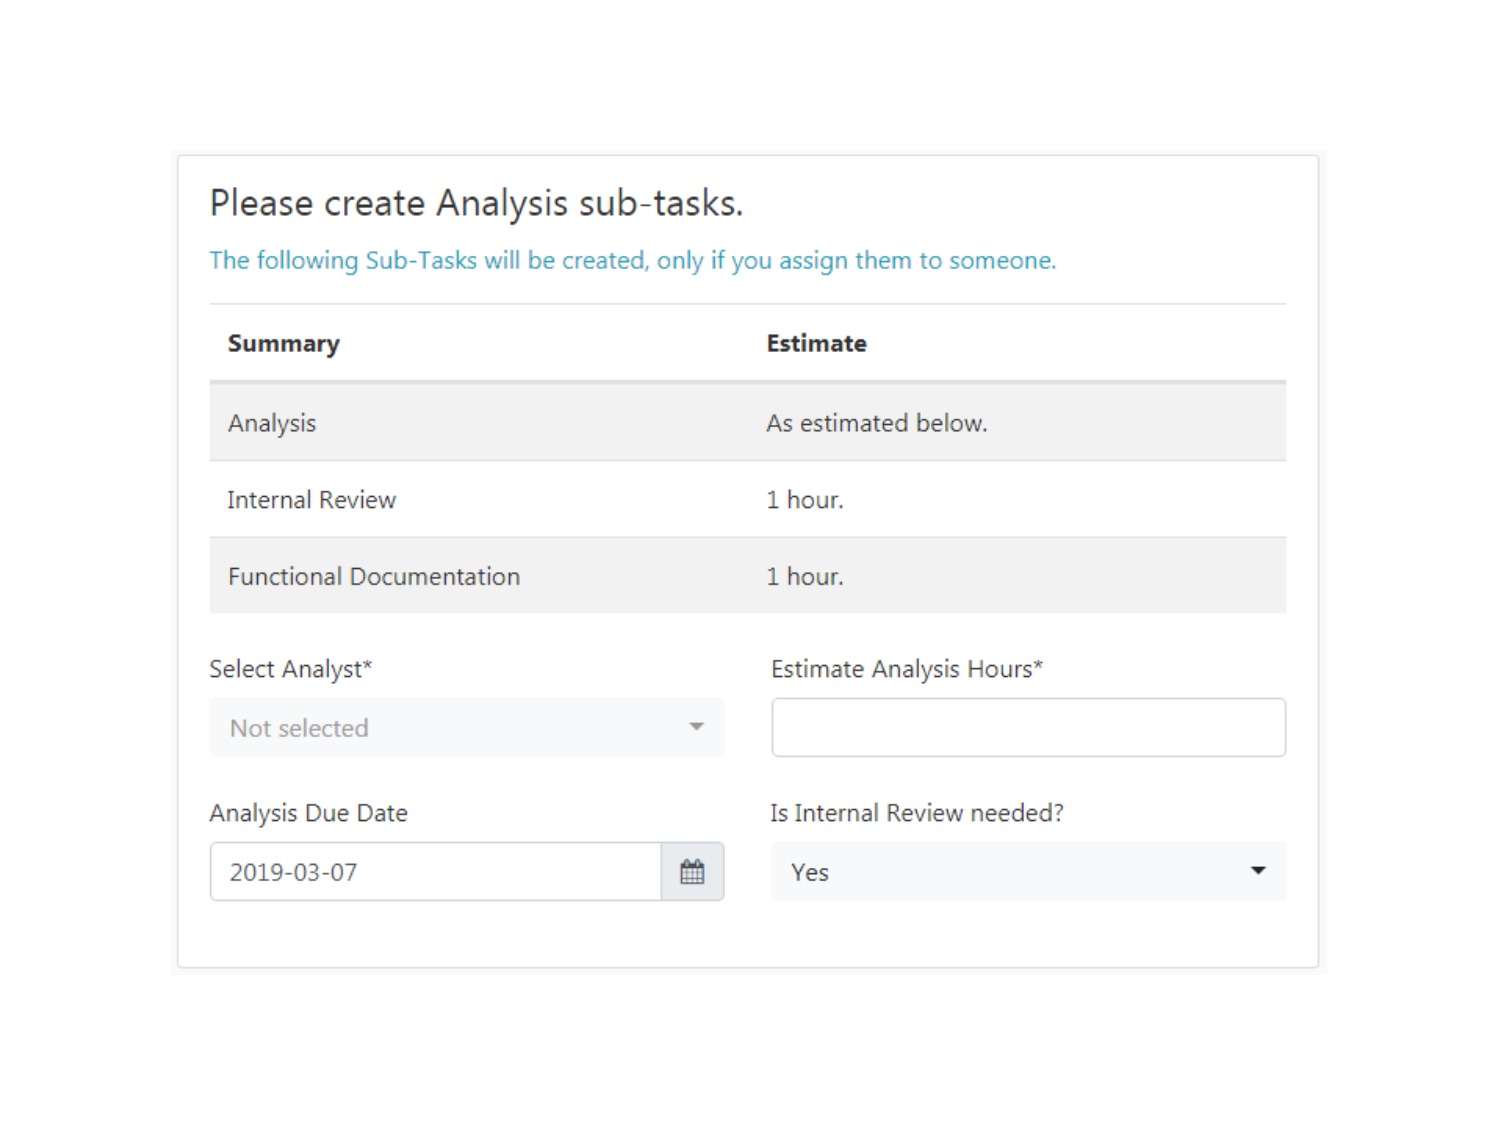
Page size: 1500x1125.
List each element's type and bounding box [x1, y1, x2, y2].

picture [171, 150, 1329, 975]
